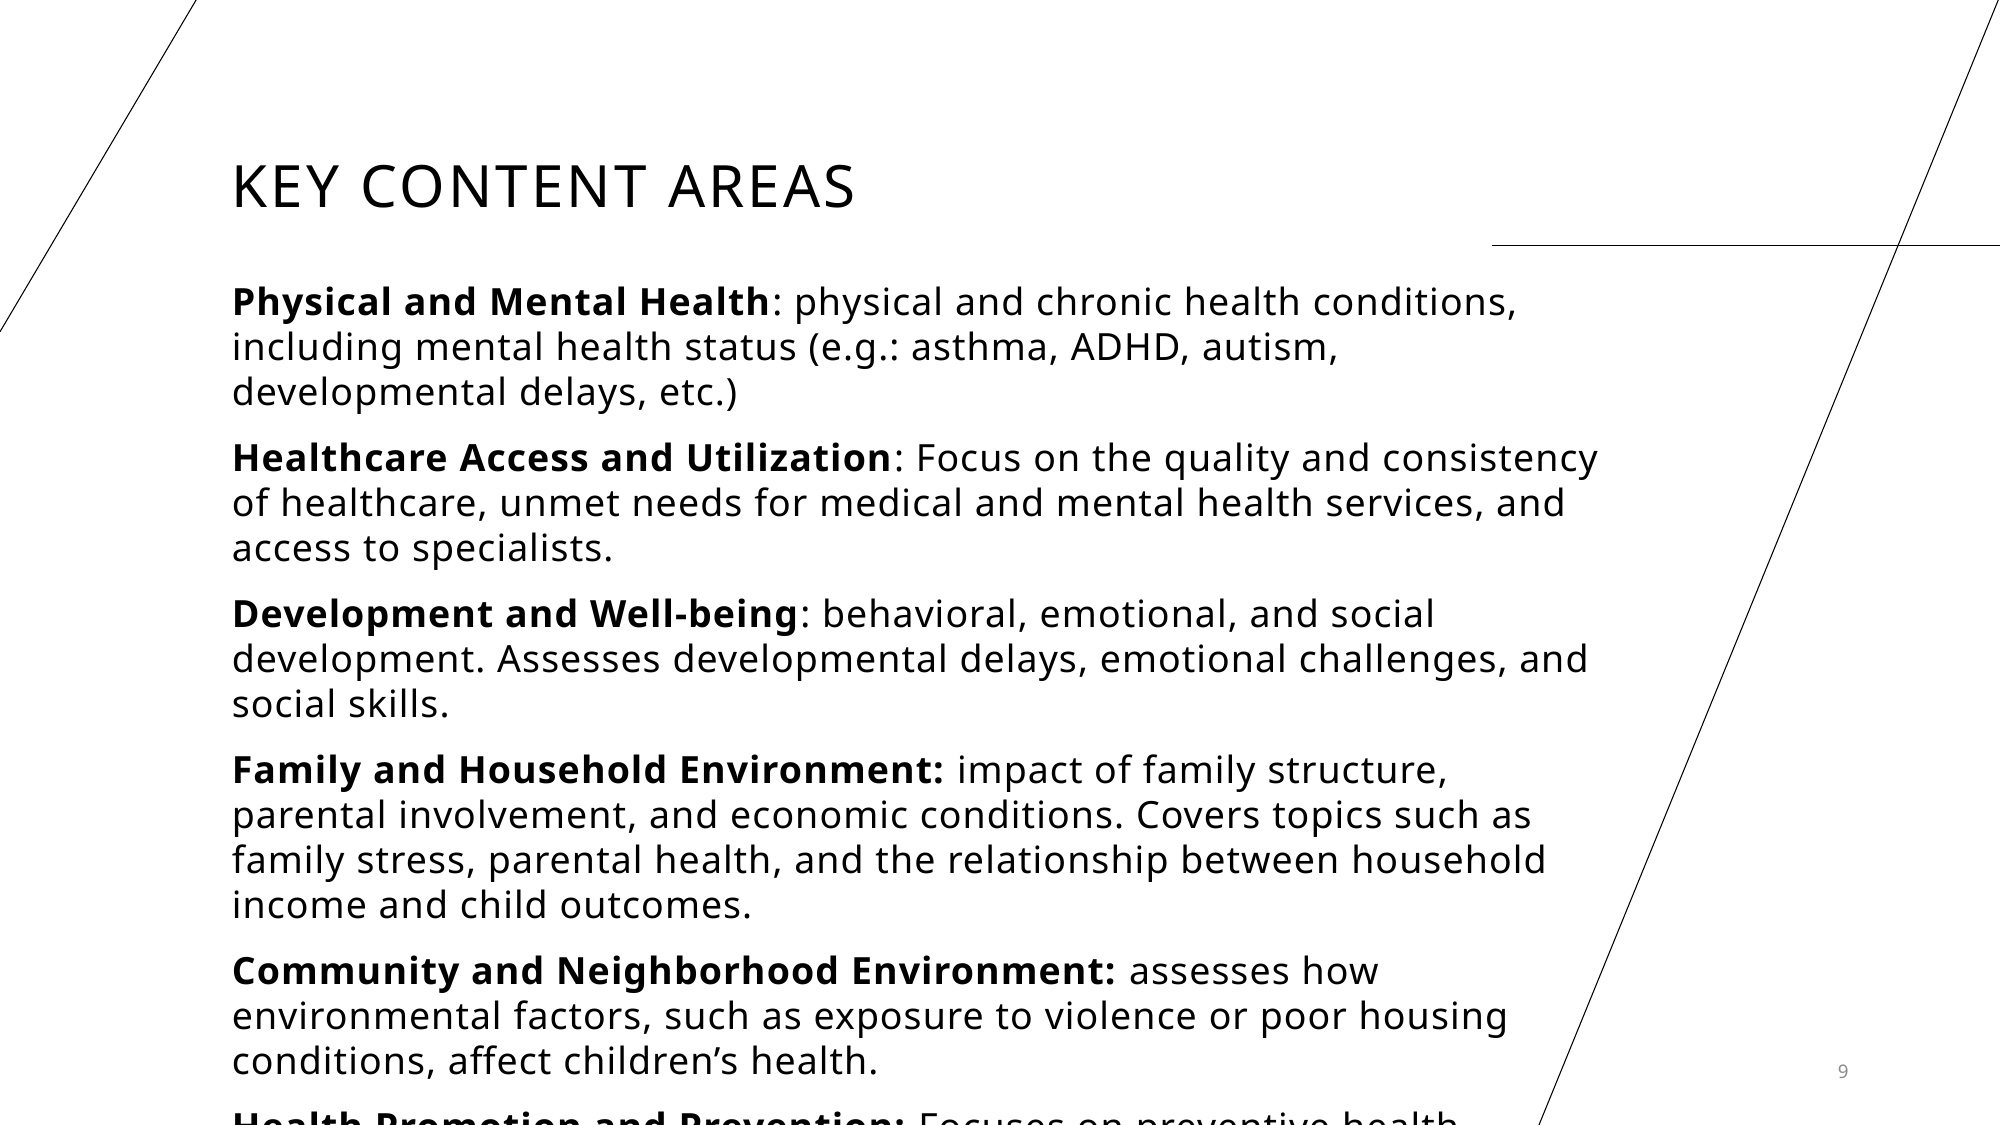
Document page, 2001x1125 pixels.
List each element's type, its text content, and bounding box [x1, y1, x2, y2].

list Physical and Mental Health: physical and chronic health conditions, including mental health status (e.g.: asthma, ADHD, autism, developmental delays, etc.) Healthcare Access and Utilization: Focus on the quality and consistency of healthcare, unmet needs for medical and mental health services, and access to specialists. Development and Well-being: behavioral, emotional, and social development. Assesses developmental delays, emotional challenges, and social skills. Family and Household Environment: impact of family structure, parental involvement, and economic conditions. Covers topics such as family stress, parental health, and the relationship between household income and child outcomes. Community and Neighborhood Environment: assesses how environmental factors, such as exposure to violence or poor housing conditions, affect children’s health. Health Promotion and Prevention: Focuses on preventive health measures, such as immunizations, nutrition, physical activity, and dental care. [216, 270, 1625, 1013]
title Key content areas [216, 43, 1413, 228]
slide_number 9 [1701, 1042, 1864, 1103]
